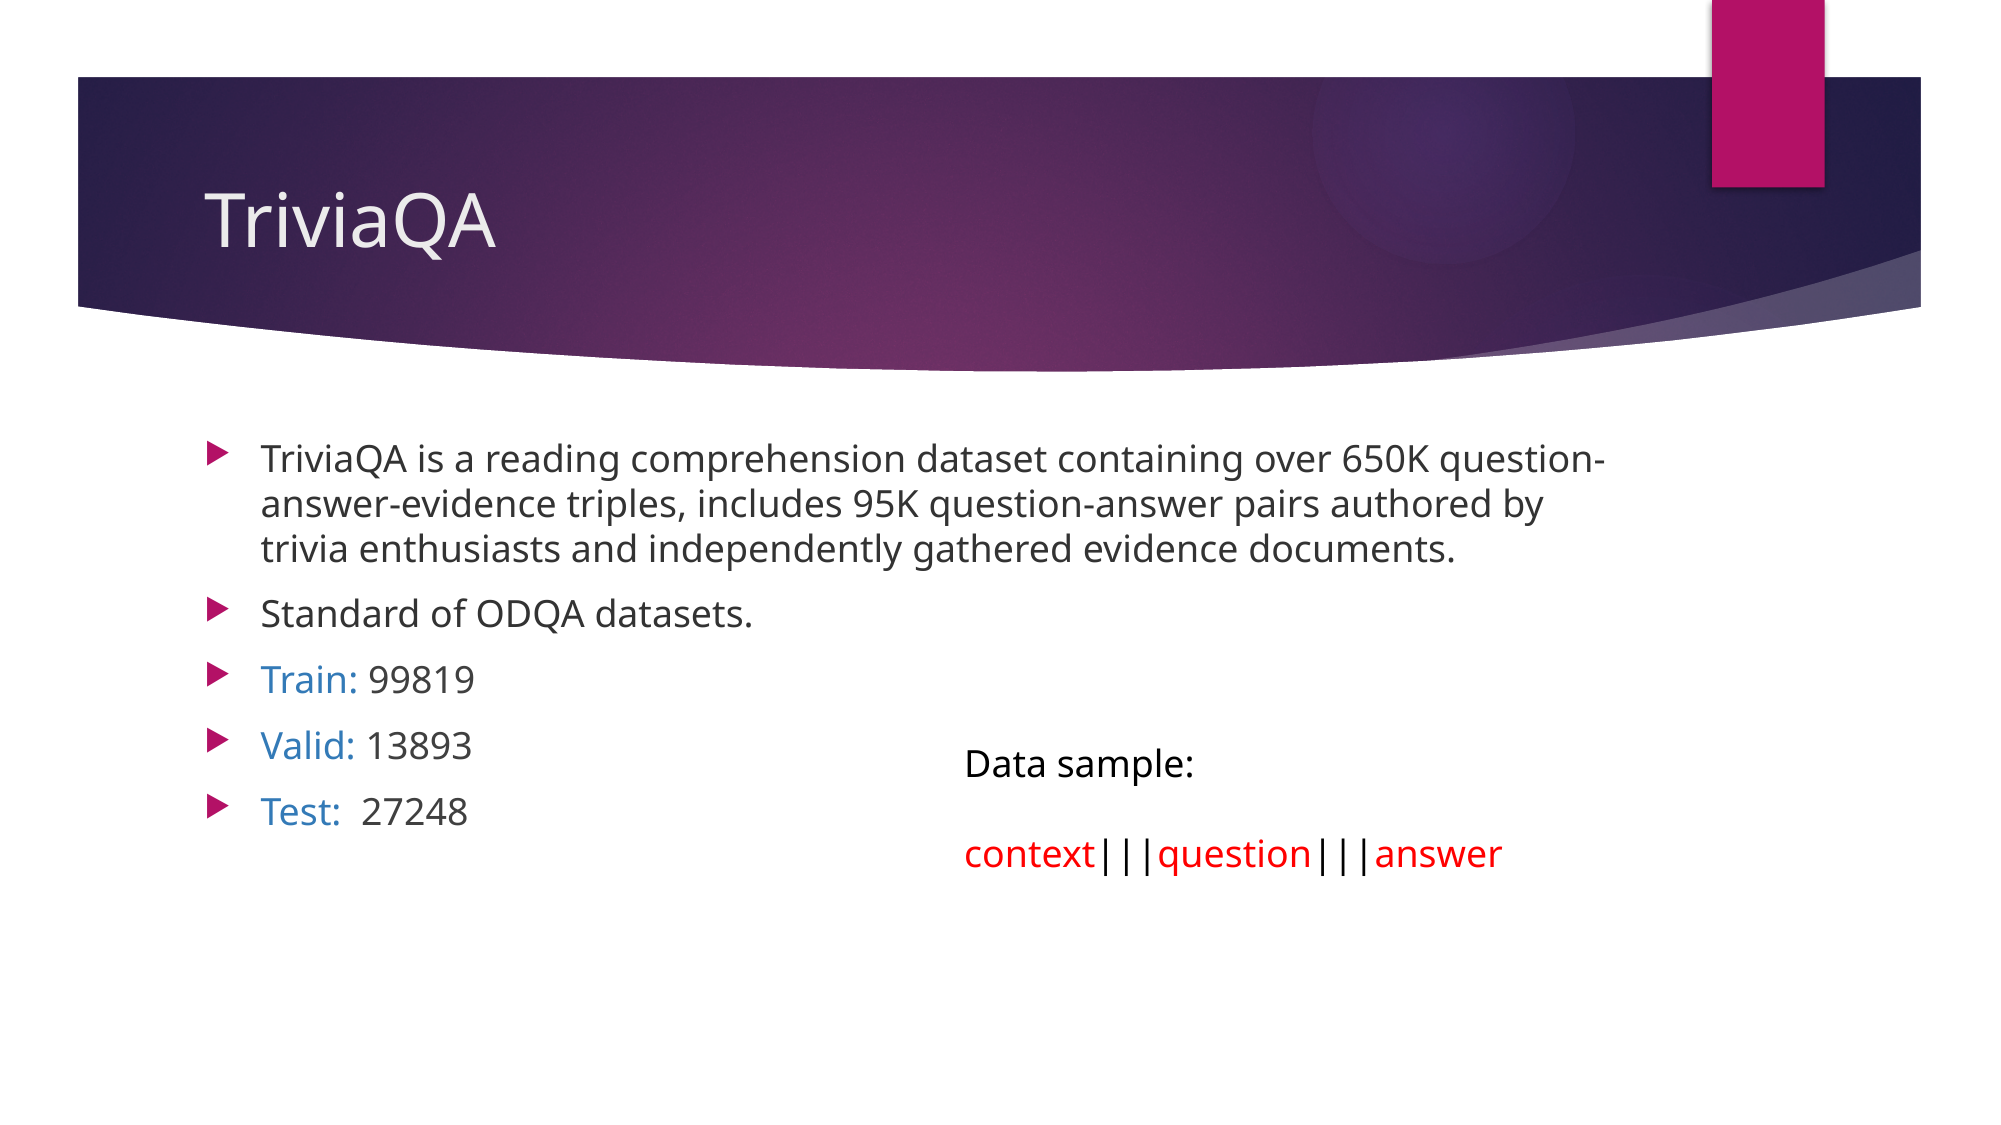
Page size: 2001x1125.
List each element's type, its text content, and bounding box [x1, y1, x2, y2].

title TriviaQA [189, 159, 1627, 276]
text_box Data sample: context|||question|||answer [949, 732, 1679, 883]
list TriviaQA is a reading comprehension dataset containing over 650K question-answer-evidence triples, includes 95K question-answer pairs authored by trivia enthusiasts and independently gathered evidence documents. Standard of ODQA datasets. Train: 99819 Valid: 13893 Test: 27248 [189, 427, 1638, 988]
